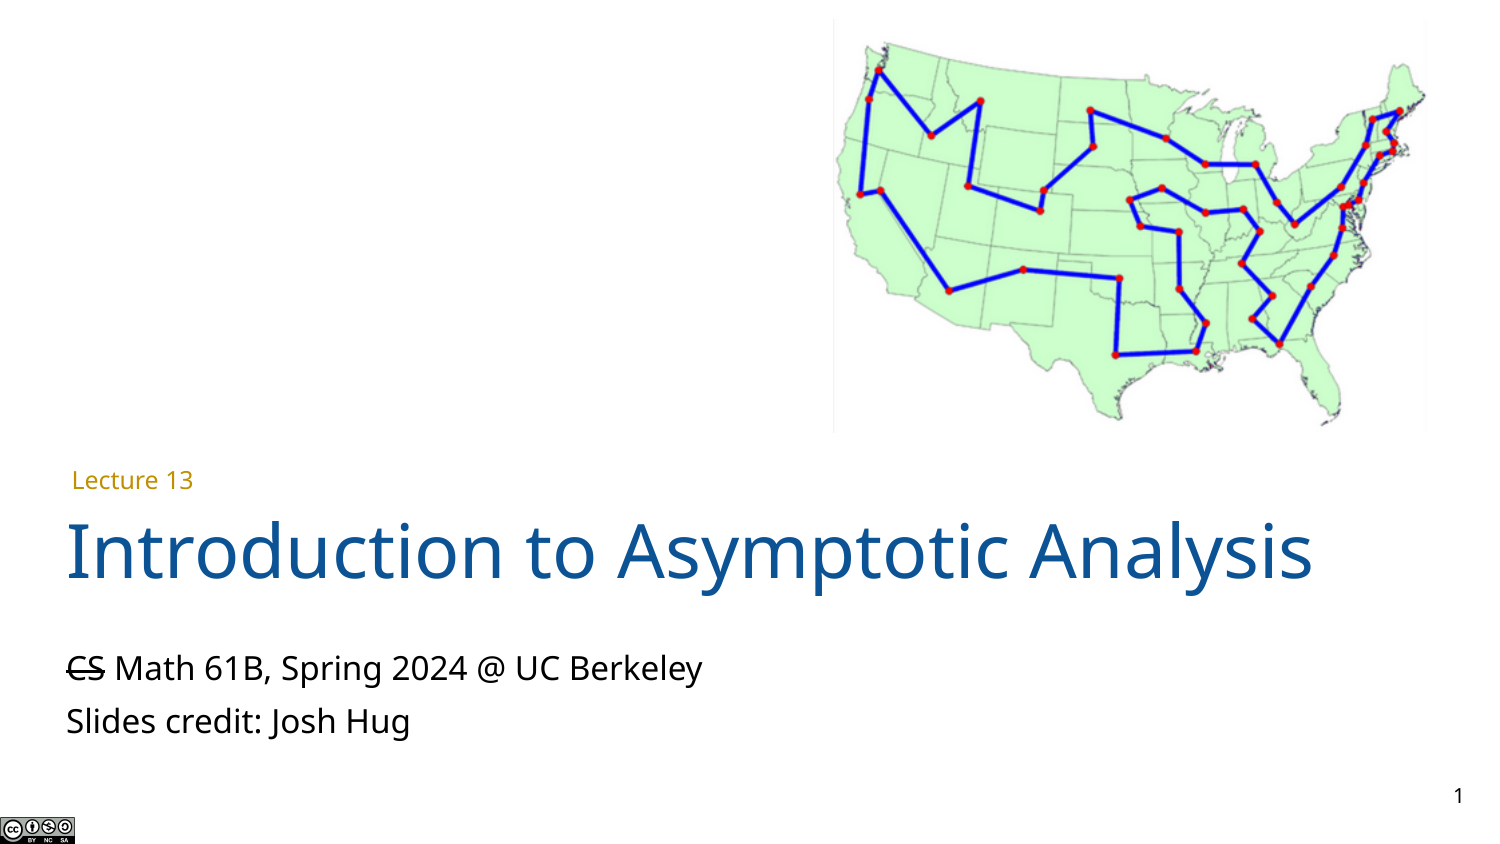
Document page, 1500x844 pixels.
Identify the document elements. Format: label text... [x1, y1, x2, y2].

slide_number ‹#› [1389, 764, 1480, 830]
picture [0, 817, 75, 844]
text_box CS Math 61B, Spring 2024 @ UC Berkeley Slides credit: Josh Hug [51, 632, 1449, 741]
title Introduction to Asymptotic Analysis [51, 272, 1480, 609]
picture [833, 19, 1428, 434]
text_box Lecture 13 [56, 449, 510, 496]
